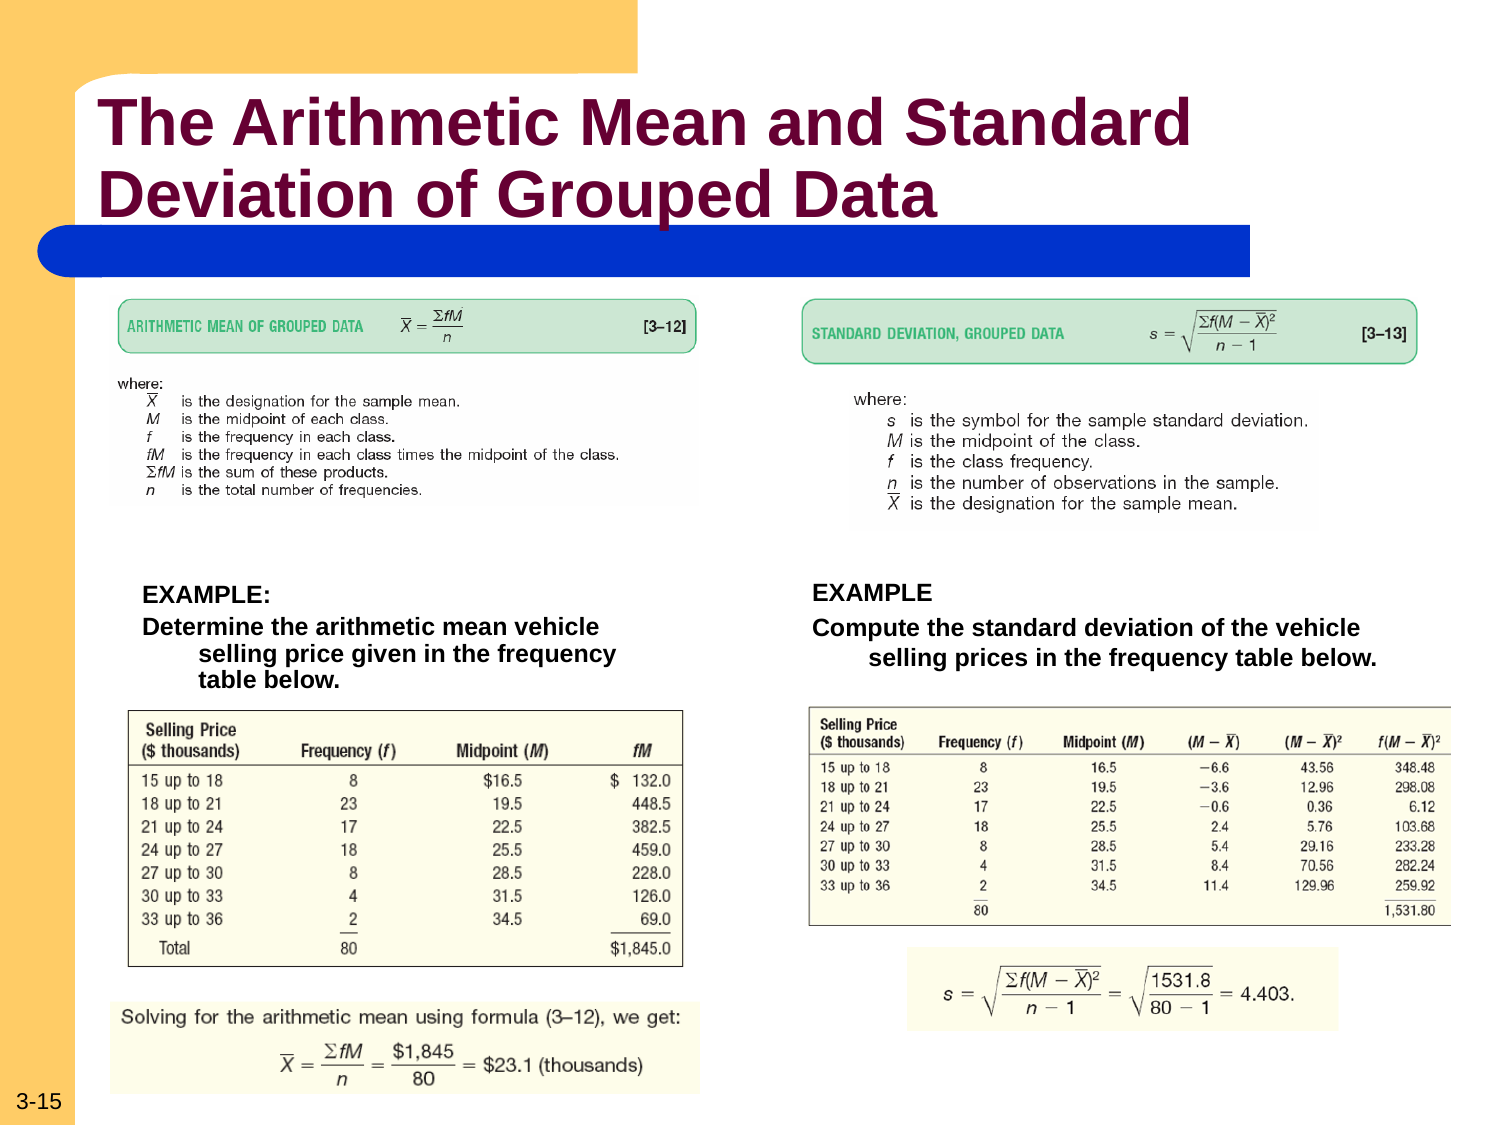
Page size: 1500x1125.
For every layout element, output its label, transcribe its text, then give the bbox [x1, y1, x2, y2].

picture [800, 297, 1418, 532]
picture [109, 295, 699, 507]
list EXAMPLE: Determine the arithmetic mean vehicle selling price given in the frequency table below. [127, 574, 683, 699]
picture [807, 705, 1451, 1032]
picture [110, 710, 700, 1094]
title The Arithmetic Mean and Standard Deviation of Grouped Data [82, 89, 1382, 239]
text_box EXAMPLE Compute the standard deviation of the vehicle selling prices in the frequency table below. [797, 568, 1431, 699]
